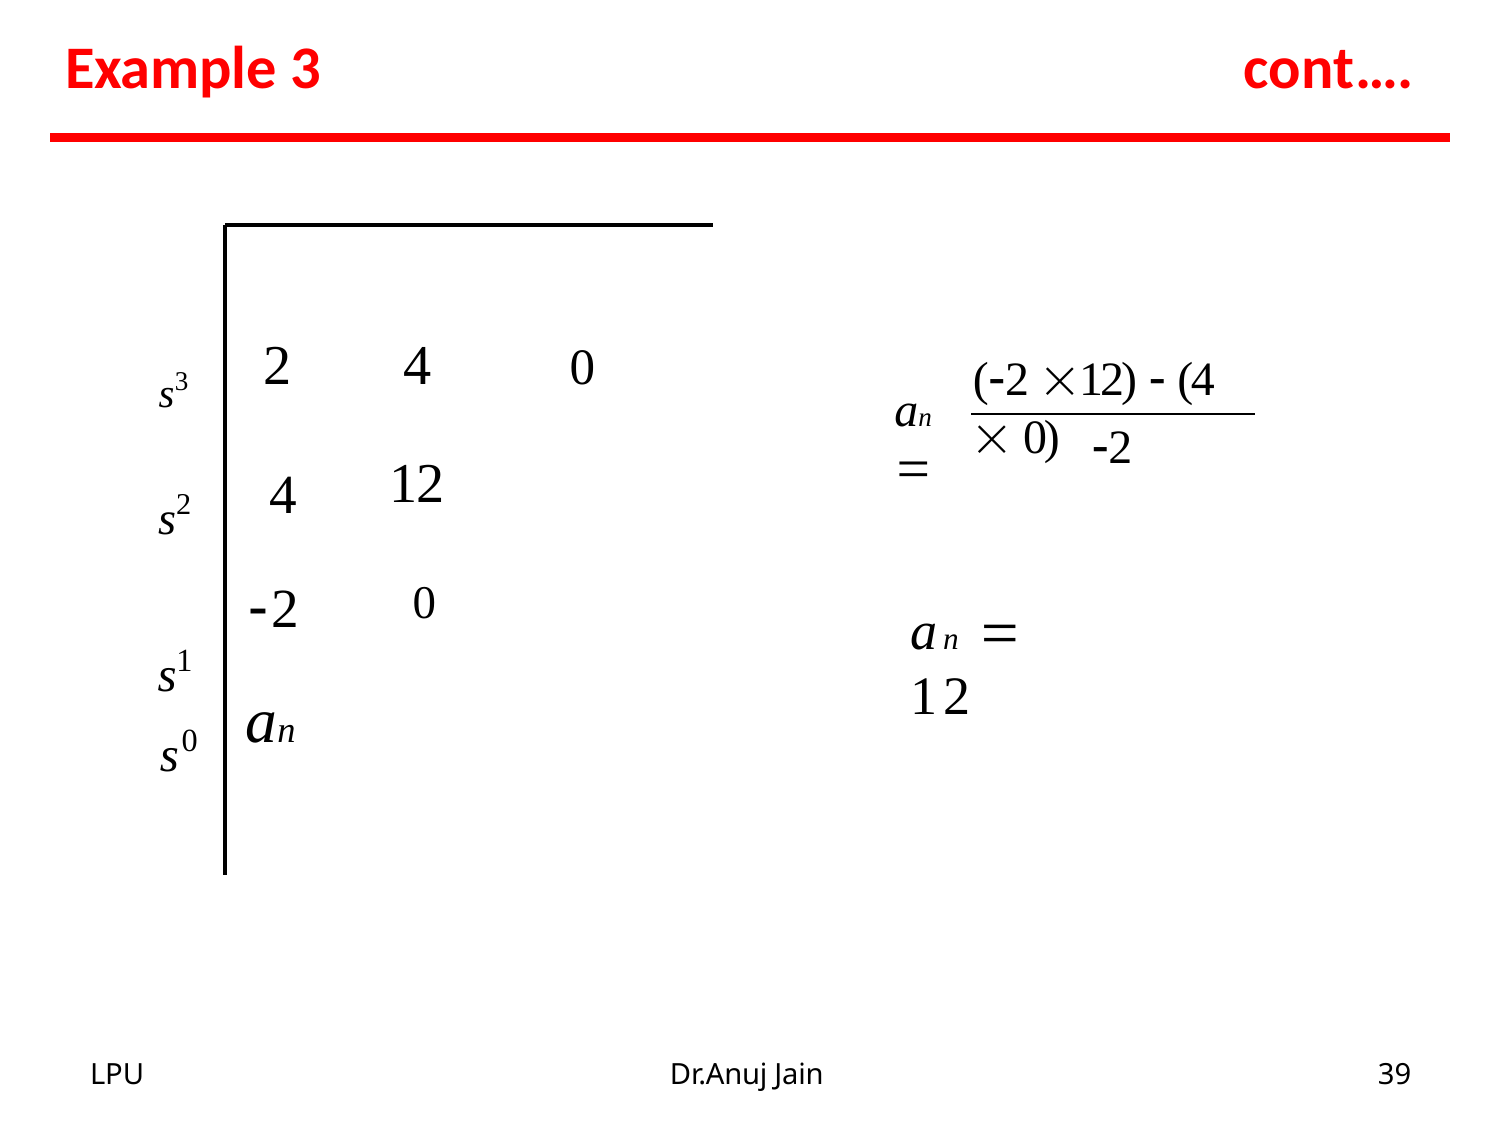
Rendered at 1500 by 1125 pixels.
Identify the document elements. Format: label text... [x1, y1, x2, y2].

text_box s0 [153, 664, 209, 782]
text_box 0 [410, 568, 437, 628]
text_box an  12 [908, 593, 1100, 726]
text_box 2 [261, 326, 292, 396]
slide_number 39 [1371, 1053, 1417, 1125]
text_box 0 [567, 331, 600, 395]
text_box 4 2 an [243, 455, 319, 756]
text_box 12 [387, 444, 446, 514]
text_box (2 12)  (4  0) [970, 345, 1256, 463]
footer LPU [87, 1053, 227, 1125]
text_box an  [892, 376, 963, 494]
text_box 4 [401, 325, 434, 396]
text_box cont…. [1241, 26, 1416, 101]
slide_number Dr.Anuj Jain [667, 1053, 833, 1125]
text_box 2 [1090, 413, 1138, 474]
text_box s3 [152, 318, 198, 416]
text_box s2 s1 [151, 432, 197, 702]
title Example 3 [62, 26, 325, 217]
